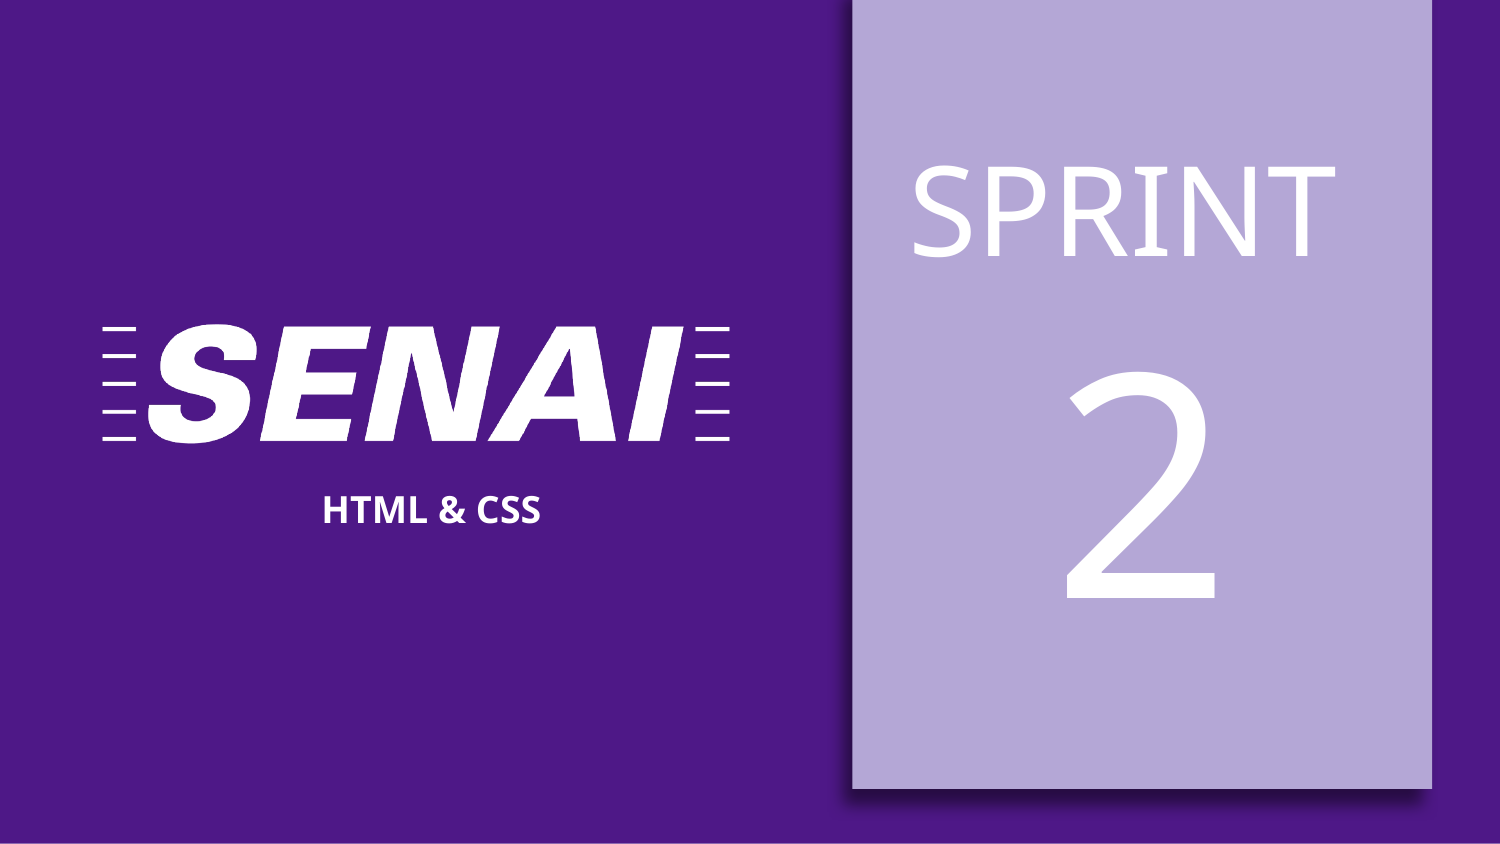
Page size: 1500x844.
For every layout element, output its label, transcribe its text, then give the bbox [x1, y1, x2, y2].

title SPRINT 2 [852, 0, 1433, 789]
text_box [0, 0, 1500, 844]
text_box HTML & CSS [153, 482, 710, 516]
picture [70, 292, 761, 475]
